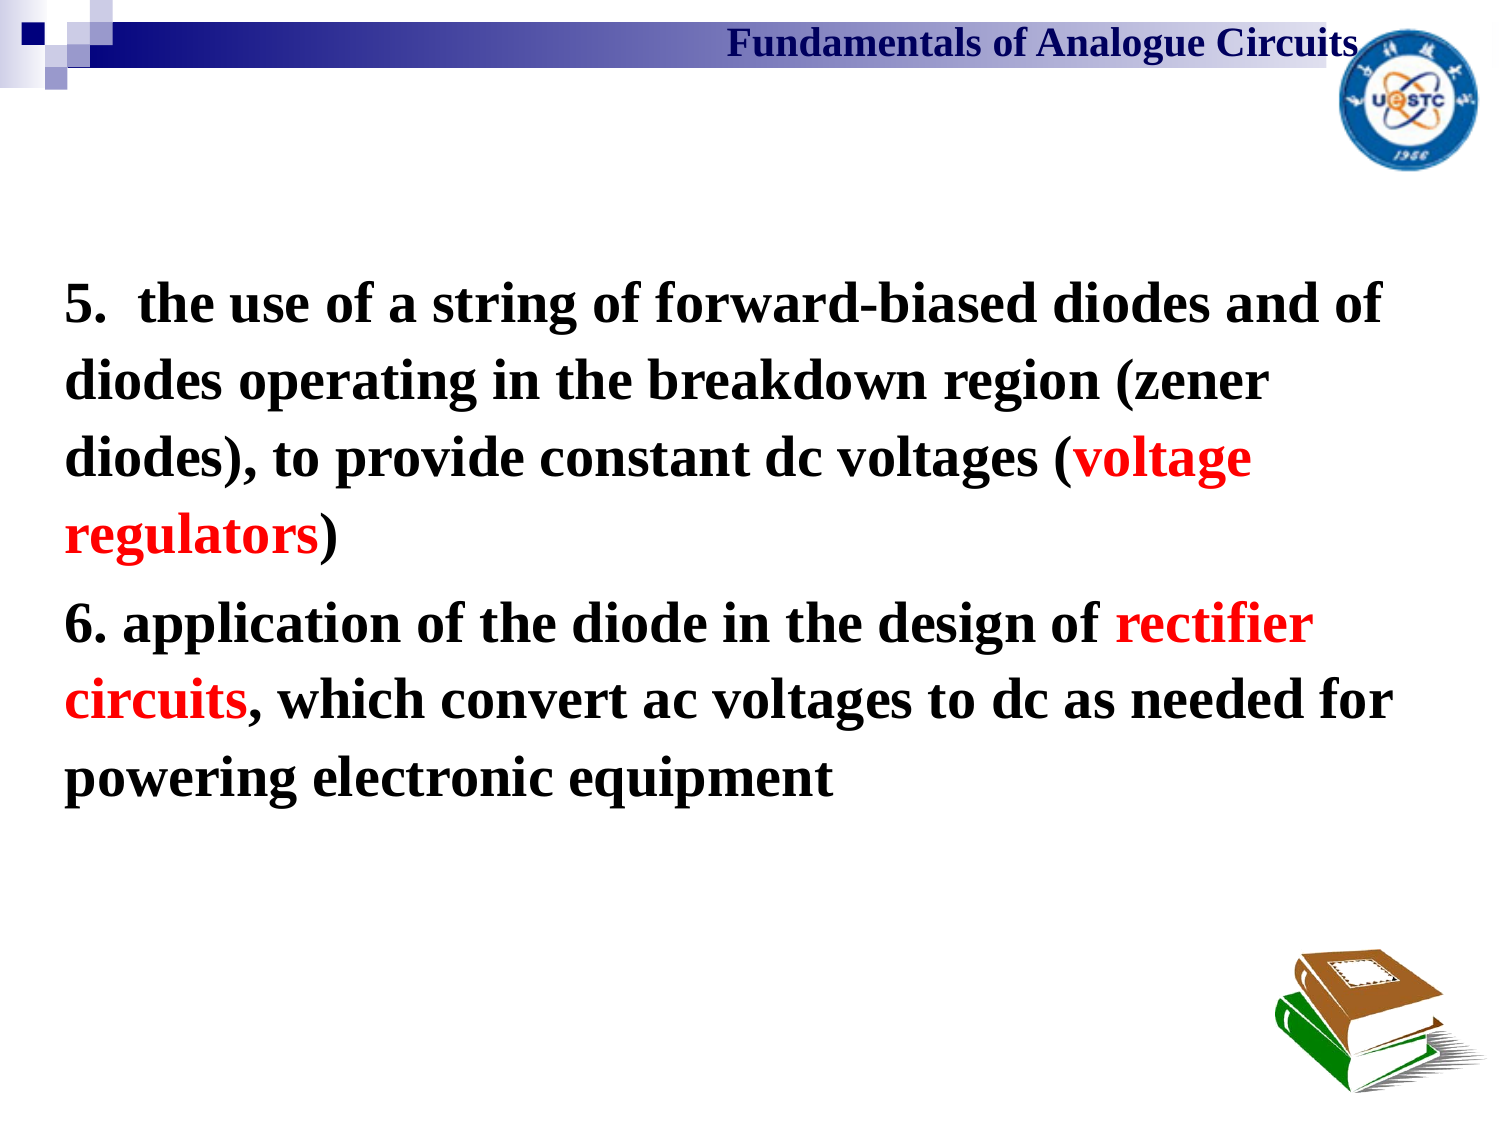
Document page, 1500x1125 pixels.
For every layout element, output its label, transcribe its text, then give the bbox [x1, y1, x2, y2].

text_box 5. the use of a string of forward-biased diodes and of diodes operating in the breakdown region (zener diodes), to provide constant dc voltages (voltage regulators) 6. application of the diode in the design of rectifier circuits, which convert ac voltages to dc as needed for powering electronic equipment [50, 249, 1438, 878]
picture [1274, 949, 1488, 1093]
text_box Fundamentals of Analogue Circuits [723, 12, 1326, 67]
picture [1326, 4, 1493, 183]
